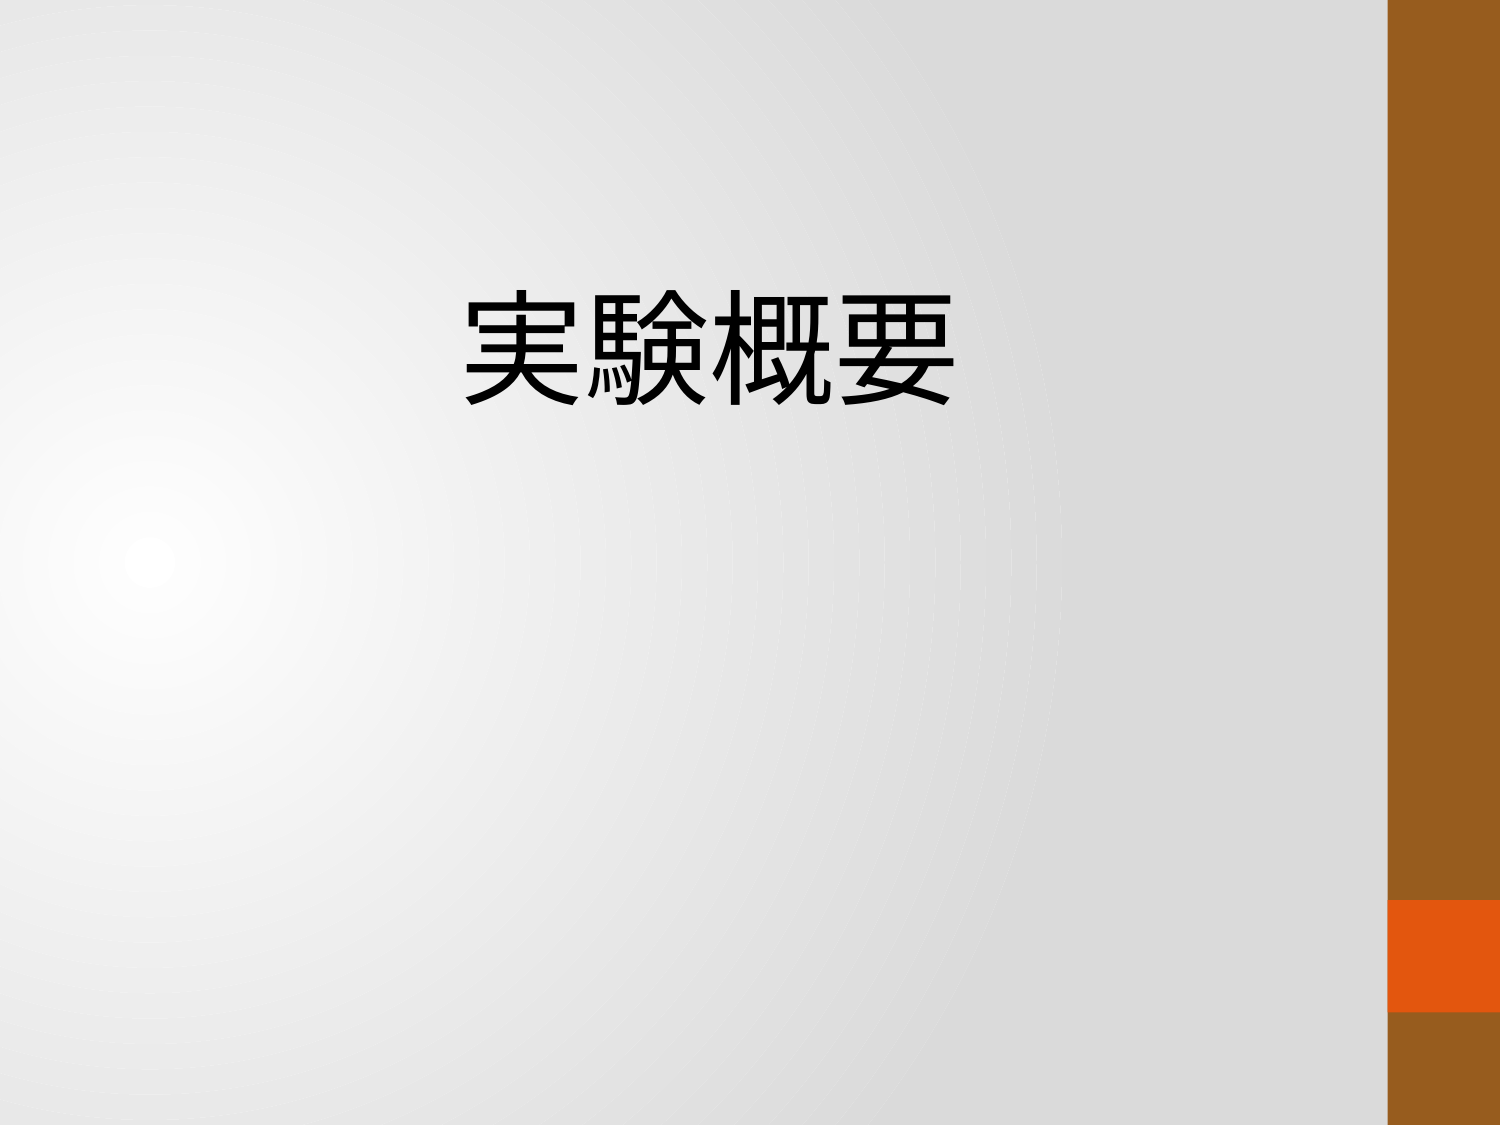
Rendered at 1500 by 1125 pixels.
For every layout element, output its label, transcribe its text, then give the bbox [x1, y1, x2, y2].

list 実験概要 [75, 262, 1325, 1050]
